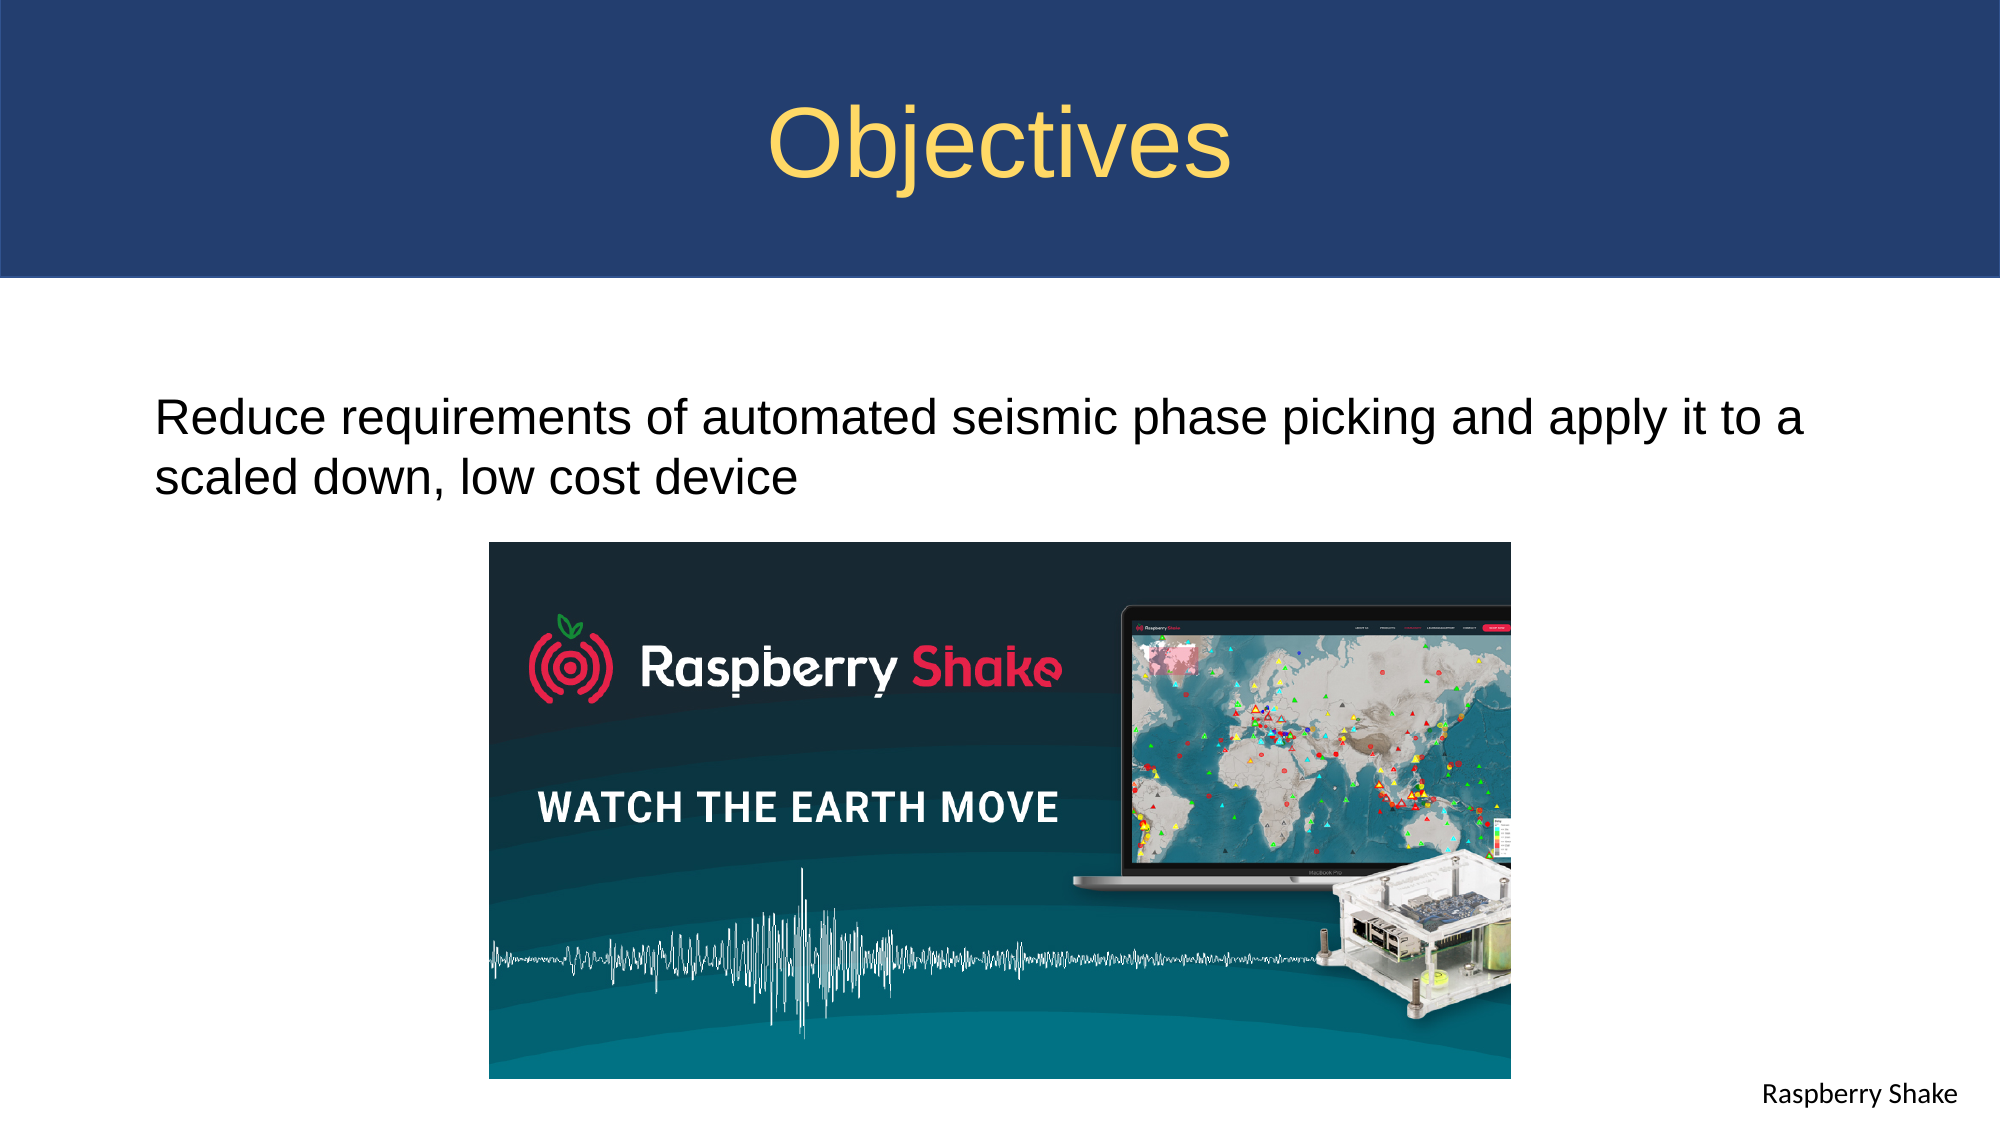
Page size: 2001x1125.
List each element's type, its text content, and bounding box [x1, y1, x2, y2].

picture [489, 541, 1511, 1079]
text_box Raspberry Shake [1747, 1059, 2000, 1125]
text_box Reduce requirements of automated seismic phase picking and apply it to a scaled down, low cost device [139, 369, 1861, 1041]
text_box Objectives [0, 0, 2000, 278]
